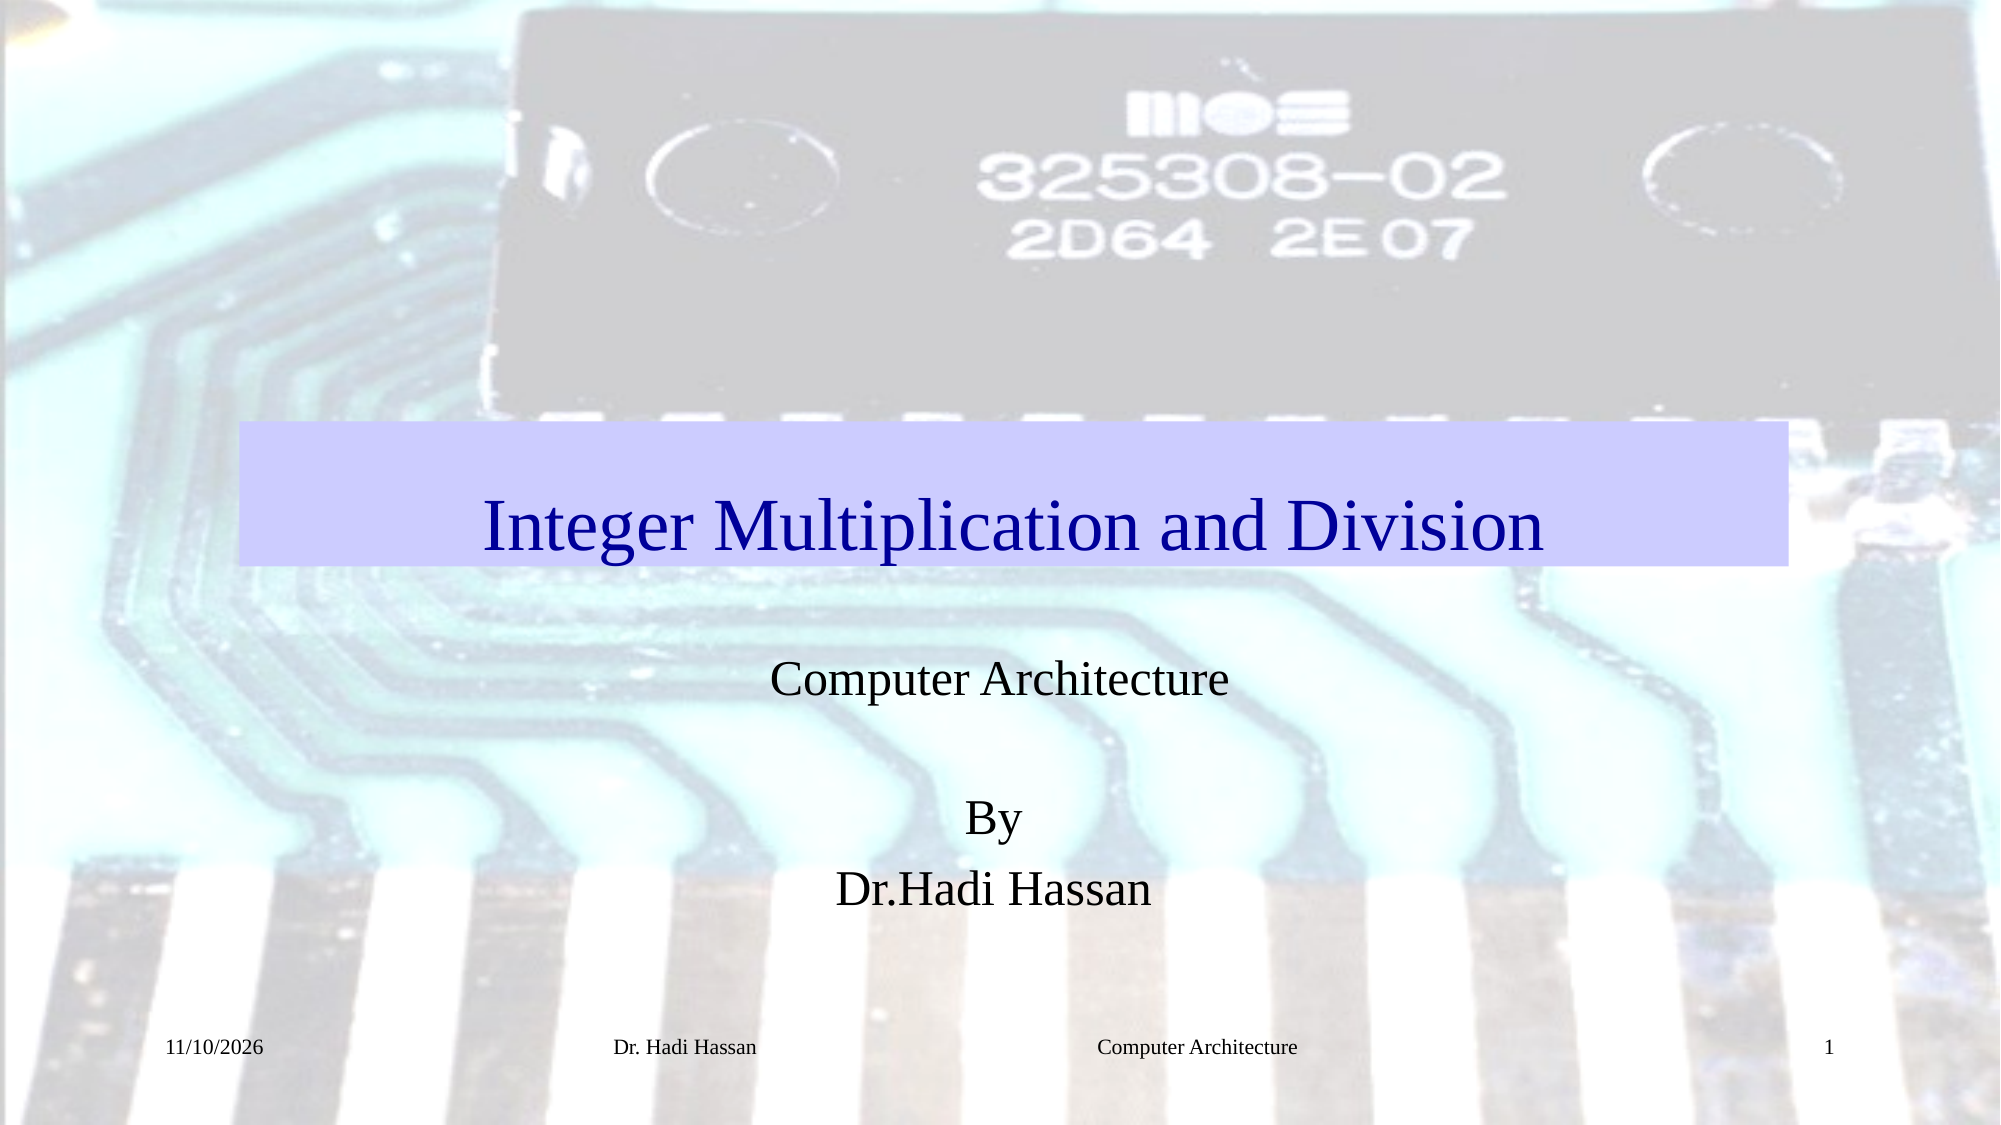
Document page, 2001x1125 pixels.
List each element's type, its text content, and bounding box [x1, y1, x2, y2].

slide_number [149, 1024, 567, 1101]
slide_number 1 [1433, 1024, 1851, 1101]
subtitle Computer Architecture By Dr.Hadi Hassan [300, 637, 1700, 925]
picture [0, 0, 2000, 1125]
footer Dr. Hadi Hassan Computer Architecture [521, 1024, 1397, 1082]
text_box Integer Multiplication and Division [239, 421, 1789, 567]
